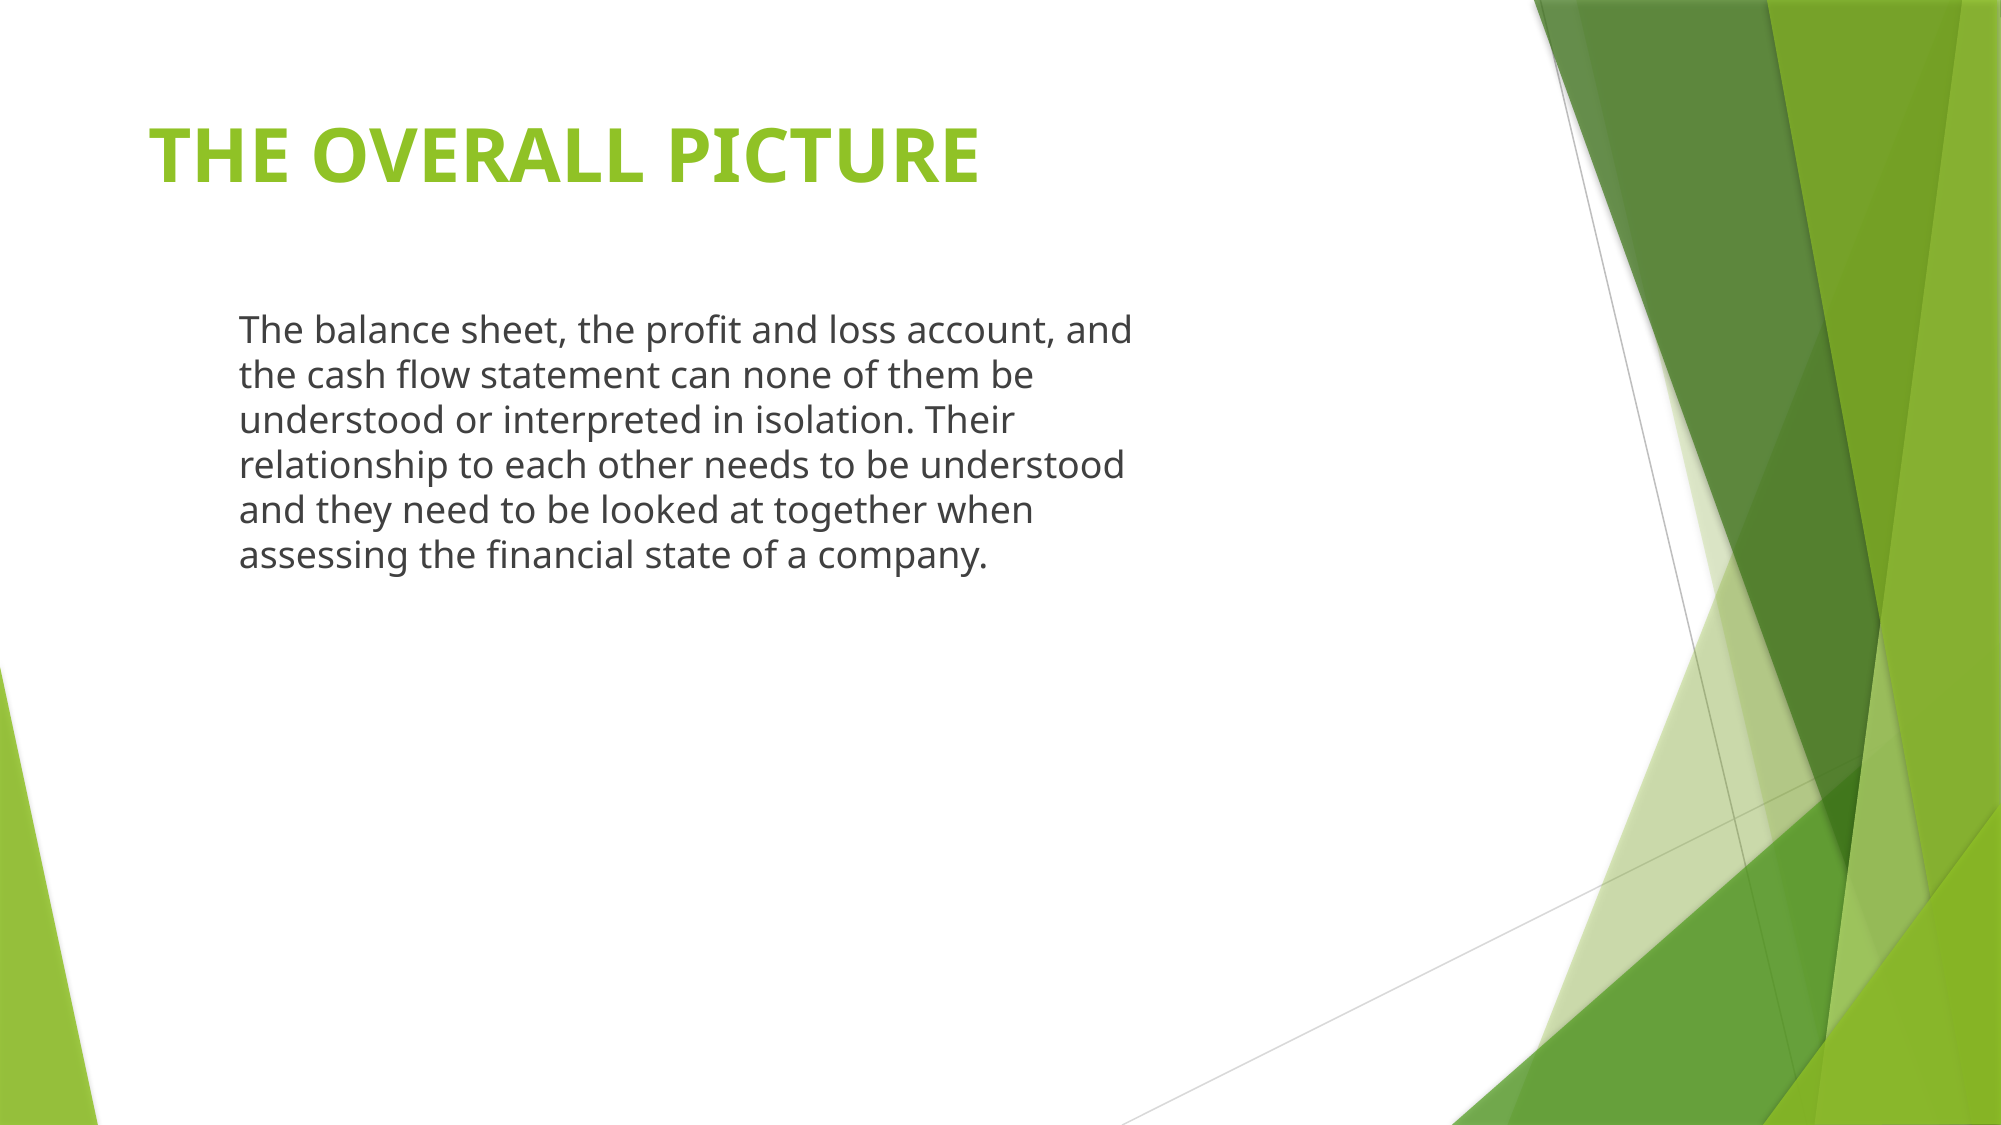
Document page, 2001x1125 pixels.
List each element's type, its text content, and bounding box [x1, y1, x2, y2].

list The balance sheet, the profit and loss account, and the cash flow statement can none of them be understood or interpreted in isolation. Their relationship to each other needs to be understood and they need to be looked at together when assessing the financial state of a company. [223, 298, 1206, 935]
title THE OVERALL PICTURE [133, 99, 1522, 250]
